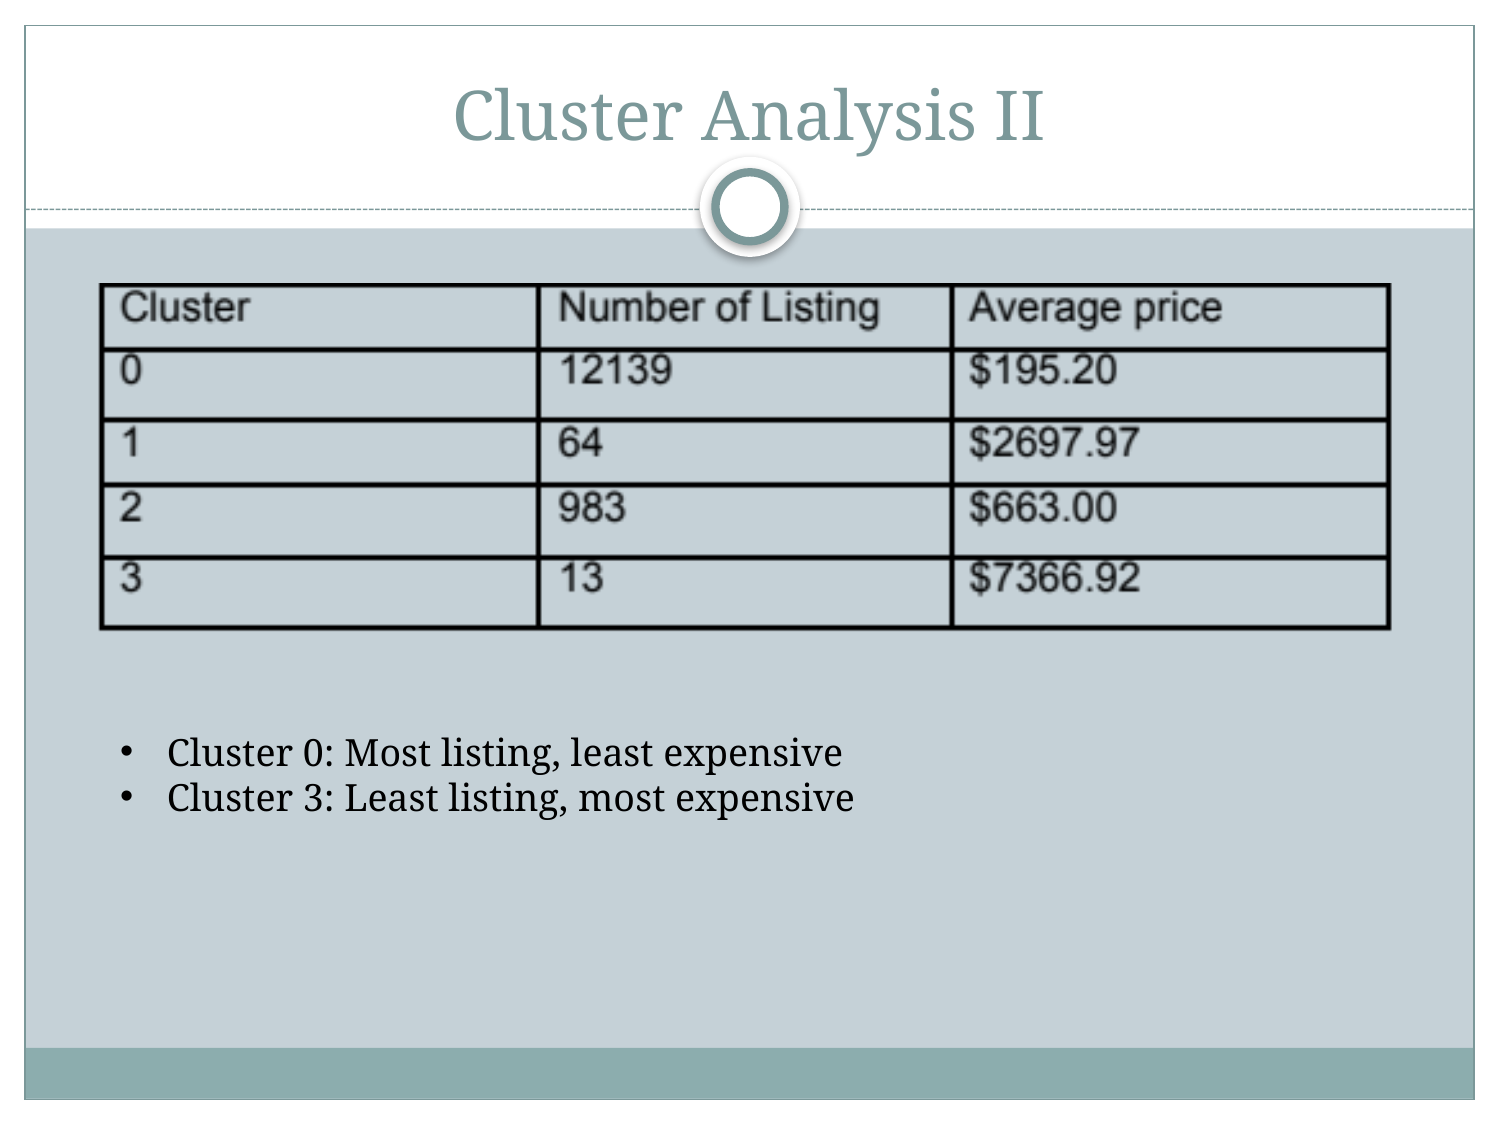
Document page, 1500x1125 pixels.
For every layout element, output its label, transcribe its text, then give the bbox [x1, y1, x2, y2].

picture [0, 283, 1500, 674]
text_box Cluster 0: Most listing, least expensive Cluster 3: Least listing, most expensive [105, 721, 1404, 826]
title Cluster Analysis II [49, 37, 1450, 162]
